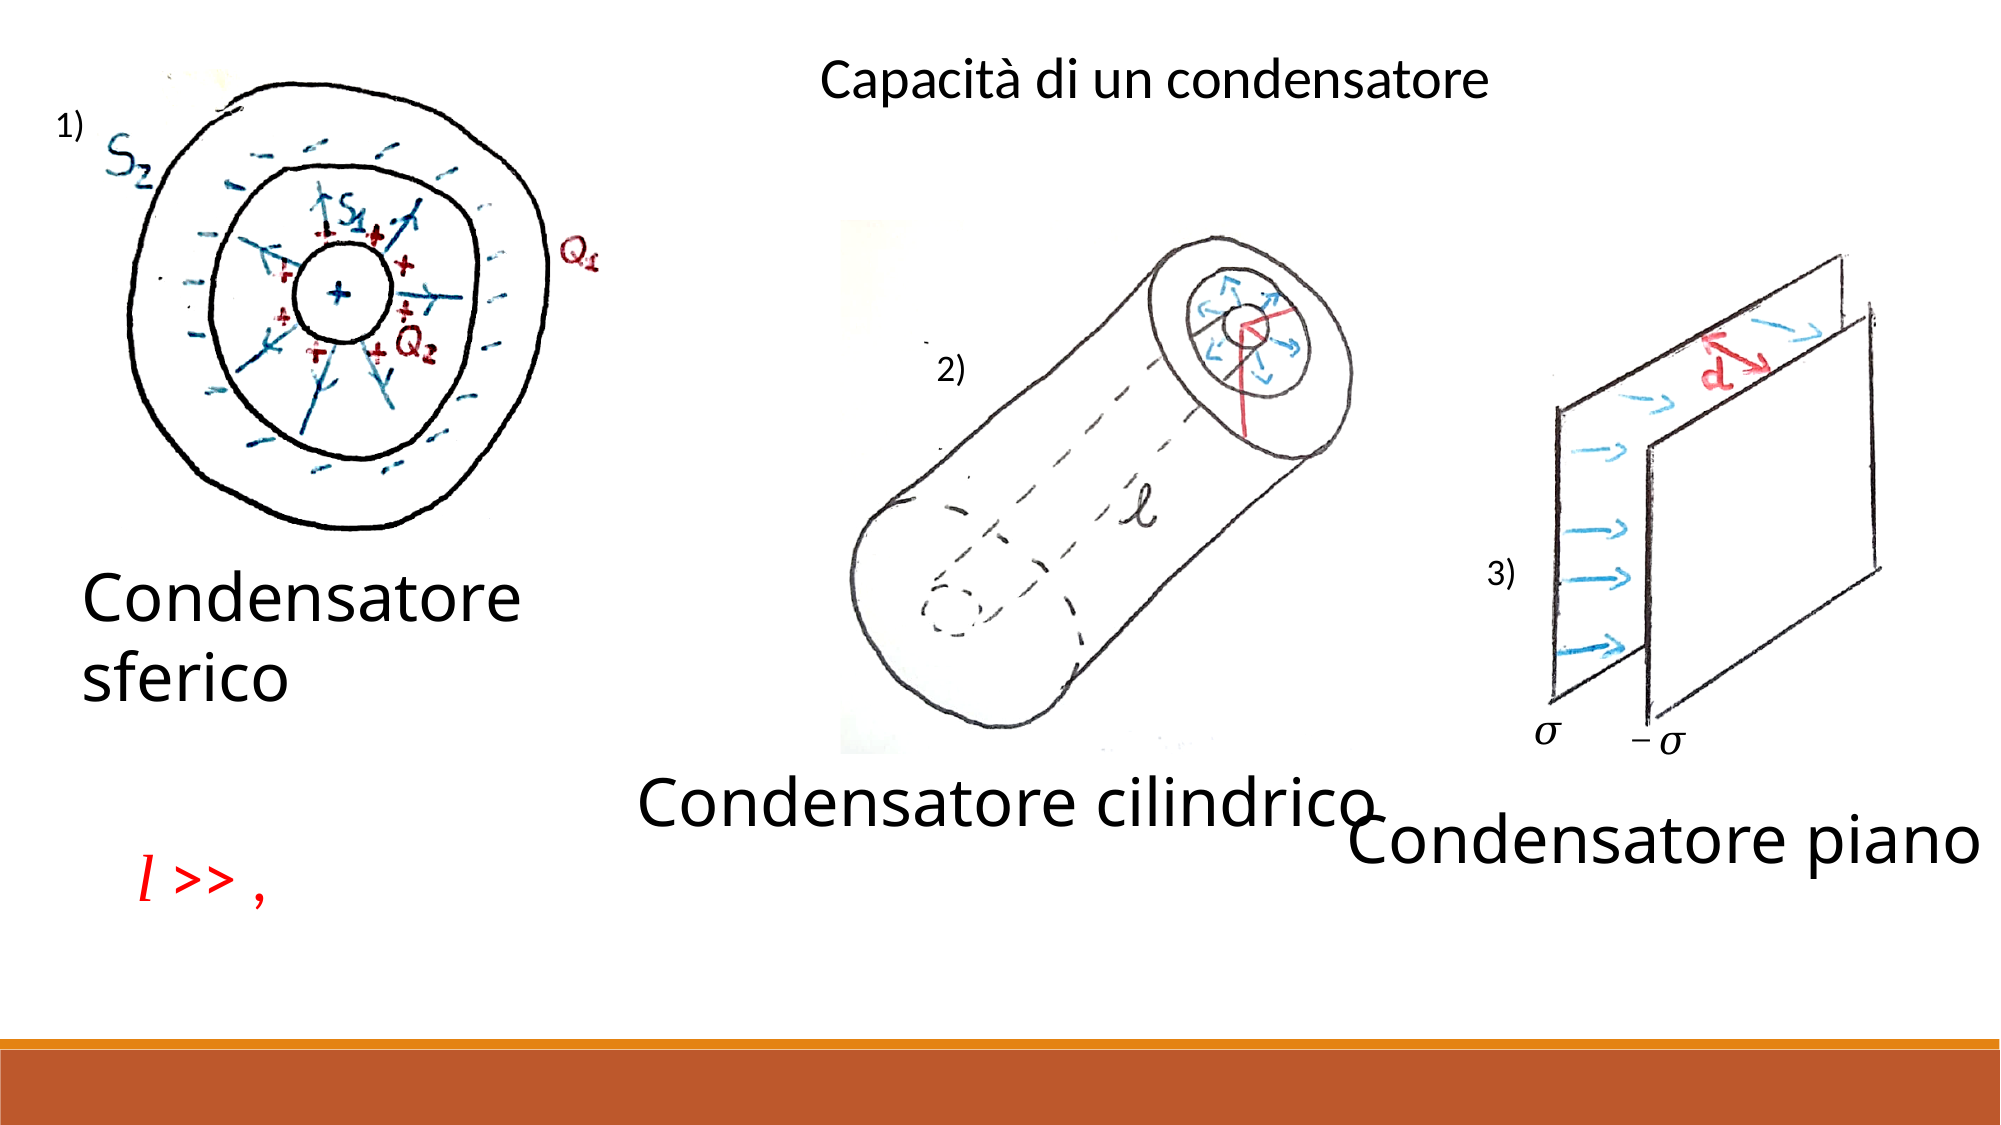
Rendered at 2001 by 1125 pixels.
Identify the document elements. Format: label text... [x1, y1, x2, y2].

text_box Condensatore sferico [66, 547, 733, 722]
picture [1665, 735, 1676, 742]
picture [1539, 725, 1551, 742]
picture [96, 41, 619, 565]
text_box Condensatore cilindrico [621, 752, 1394, 847]
picture [834, 220, 1369, 752]
text_box Condensatore piano [1331, 789, 1999, 885]
text_box 1) [39, 93, 100, 153]
picture [1448, 232, 1958, 742]
